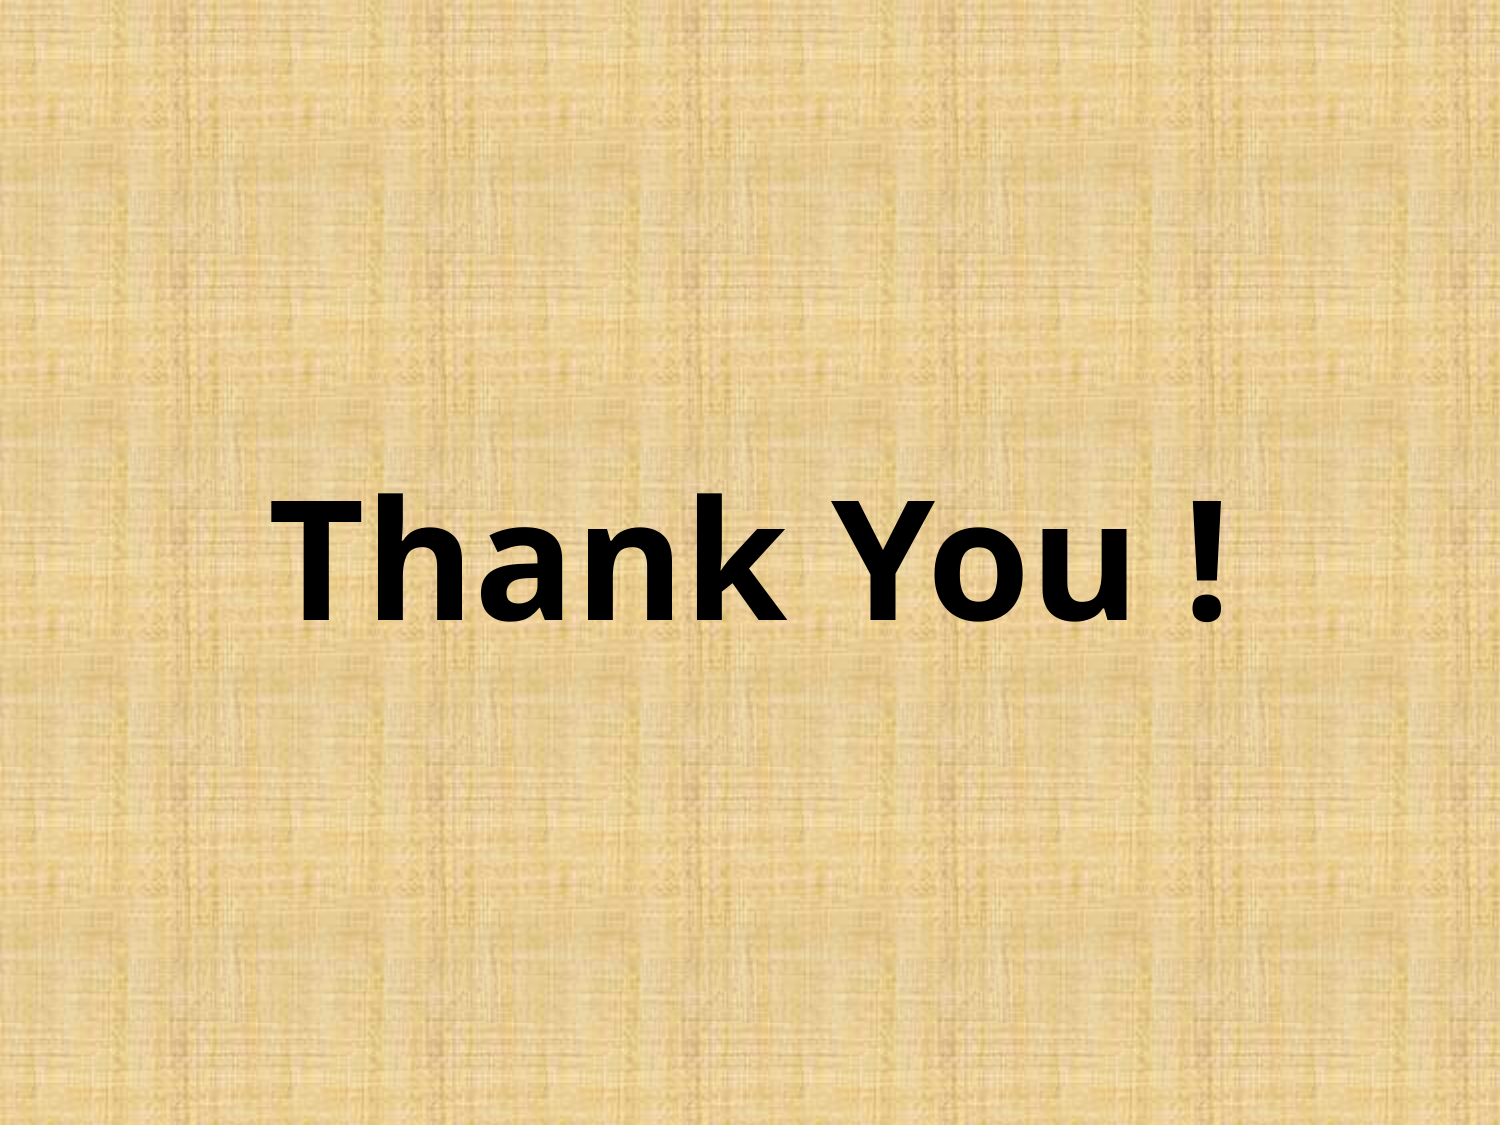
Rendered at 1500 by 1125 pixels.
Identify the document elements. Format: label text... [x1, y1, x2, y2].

picture [0, 0, 1500, 1125]
title Thank You ! [75, 45, 1425, 1063]
